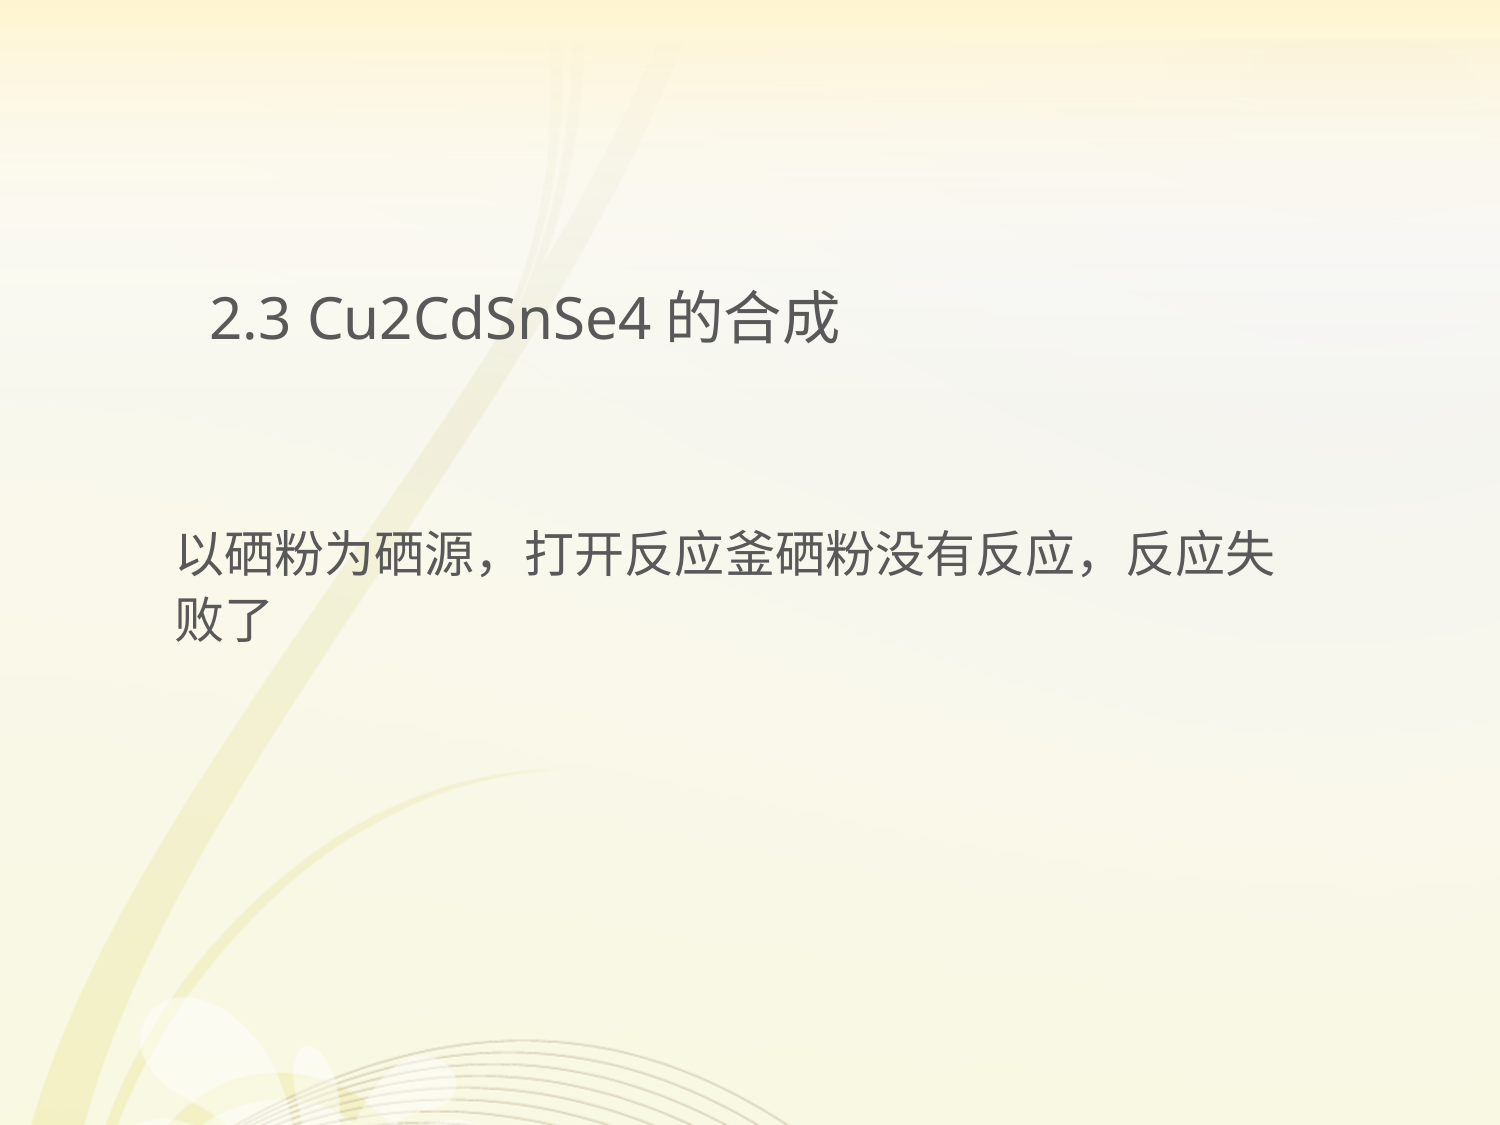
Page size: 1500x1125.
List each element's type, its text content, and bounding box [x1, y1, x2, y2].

list 以硒粉为硒源，打开反应釜硒粉没有反应，反应失败了 [174, 335, 1324, 831]
text_box 2.3 Cu2CdSnSe4的合成 [195, 252, 856, 359]
picture [0, 0, 1500, 1125]
